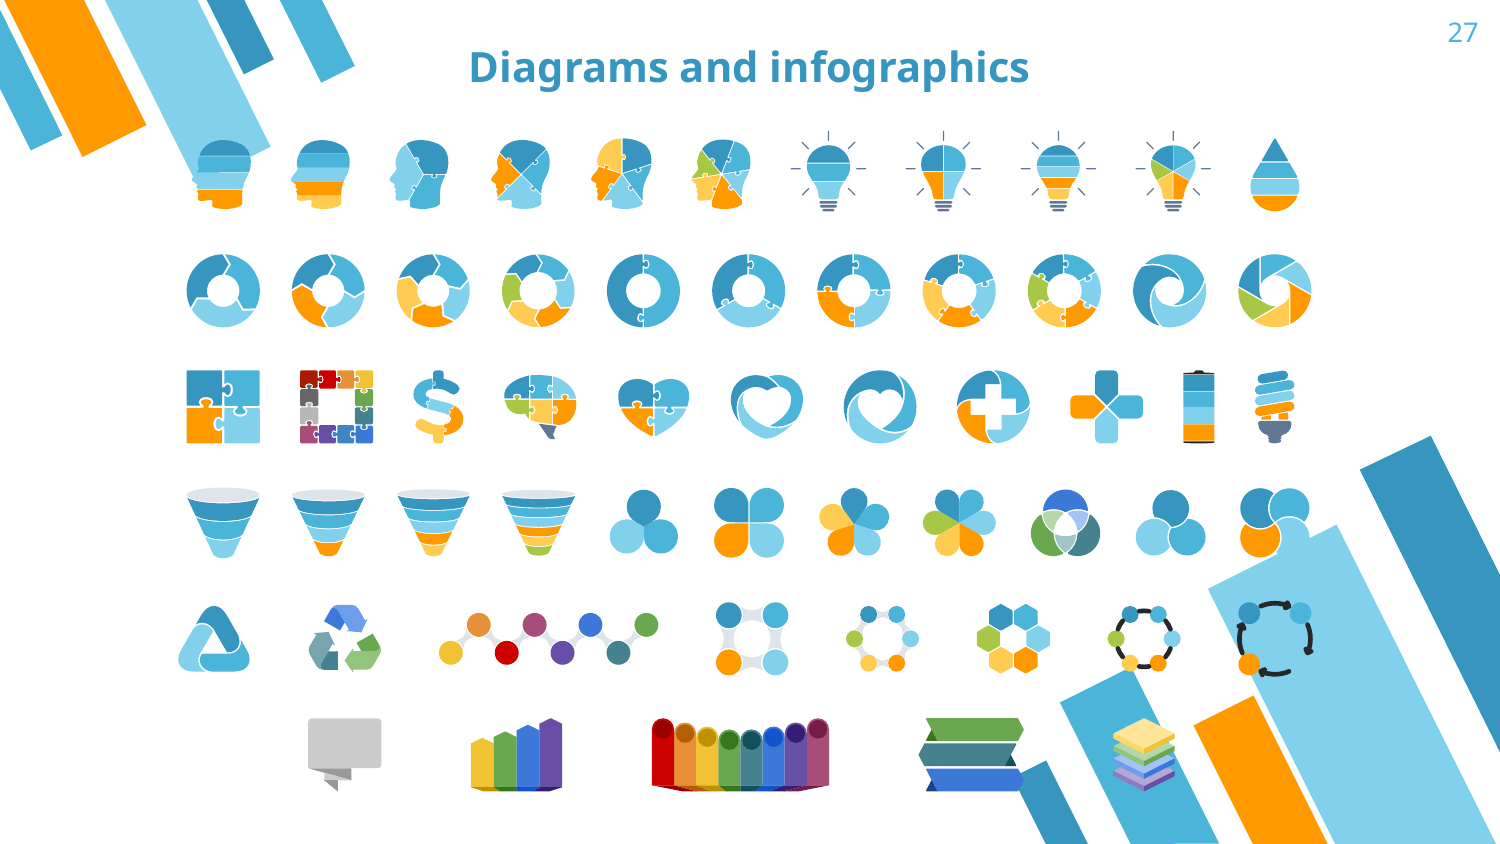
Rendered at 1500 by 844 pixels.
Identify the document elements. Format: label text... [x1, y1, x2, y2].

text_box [1132, 254, 1207, 328]
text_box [299, 370, 374, 444]
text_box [922, 254, 996, 328]
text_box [290, 137, 351, 212]
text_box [1020, 130, 1097, 212]
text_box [606, 489, 681, 557]
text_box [1183, 370, 1215, 444]
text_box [186, 370, 260, 444]
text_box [651, 717, 830, 792]
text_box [177, 605, 251, 672]
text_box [711, 253, 786, 328]
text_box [1113, 717, 1175, 792]
slide_number 27 [1403, 0, 1494, 65]
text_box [186, 487, 260, 559]
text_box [1070, 370, 1144, 444]
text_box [396, 489, 471, 557]
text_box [470, 717, 563, 792]
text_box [715, 601, 789, 676]
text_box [186, 254, 261, 328]
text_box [291, 254, 365, 328]
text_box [307, 718, 382, 792]
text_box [956, 370, 1031, 444]
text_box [843, 370, 917, 444]
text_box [191, 137, 252, 212]
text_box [1132, 489, 1207, 556]
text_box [976, 603, 1051, 674]
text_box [1250, 137, 1300, 212]
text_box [845, 605, 920, 672]
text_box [308, 604, 382, 673]
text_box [817, 253, 891, 328]
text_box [1027, 489, 1102, 557]
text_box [1027, 254, 1102, 328]
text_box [1238, 487, 1312, 558]
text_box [817, 487, 891, 558]
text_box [490, 137, 552, 212]
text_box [712, 485, 786, 560]
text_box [918, 717, 1025, 792]
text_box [790, 130, 867, 212]
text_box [503, 374, 577, 440]
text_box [606, 254, 681, 328]
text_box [438, 612, 659, 665]
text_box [730, 374, 804, 439]
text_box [413, 370, 464, 444]
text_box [389, 137, 452, 212]
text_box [616, 377, 691, 437]
title Diagrams and infographics [140, 40, 1360, 106]
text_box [1238, 601, 1312, 676]
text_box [590, 137, 653, 212]
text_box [1107, 605, 1181, 672]
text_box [396, 254, 470, 328]
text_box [1254, 369, 1296, 444]
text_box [501, 253, 576, 328]
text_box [905, 130, 982, 212]
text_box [1135, 130, 1212, 212]
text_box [501, 489, 576, 556]
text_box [291, 489, 366, 557]
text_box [922, 487, 997, 559]
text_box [1238, 253, 1312, 328]
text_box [690, 137, 752, 212]
